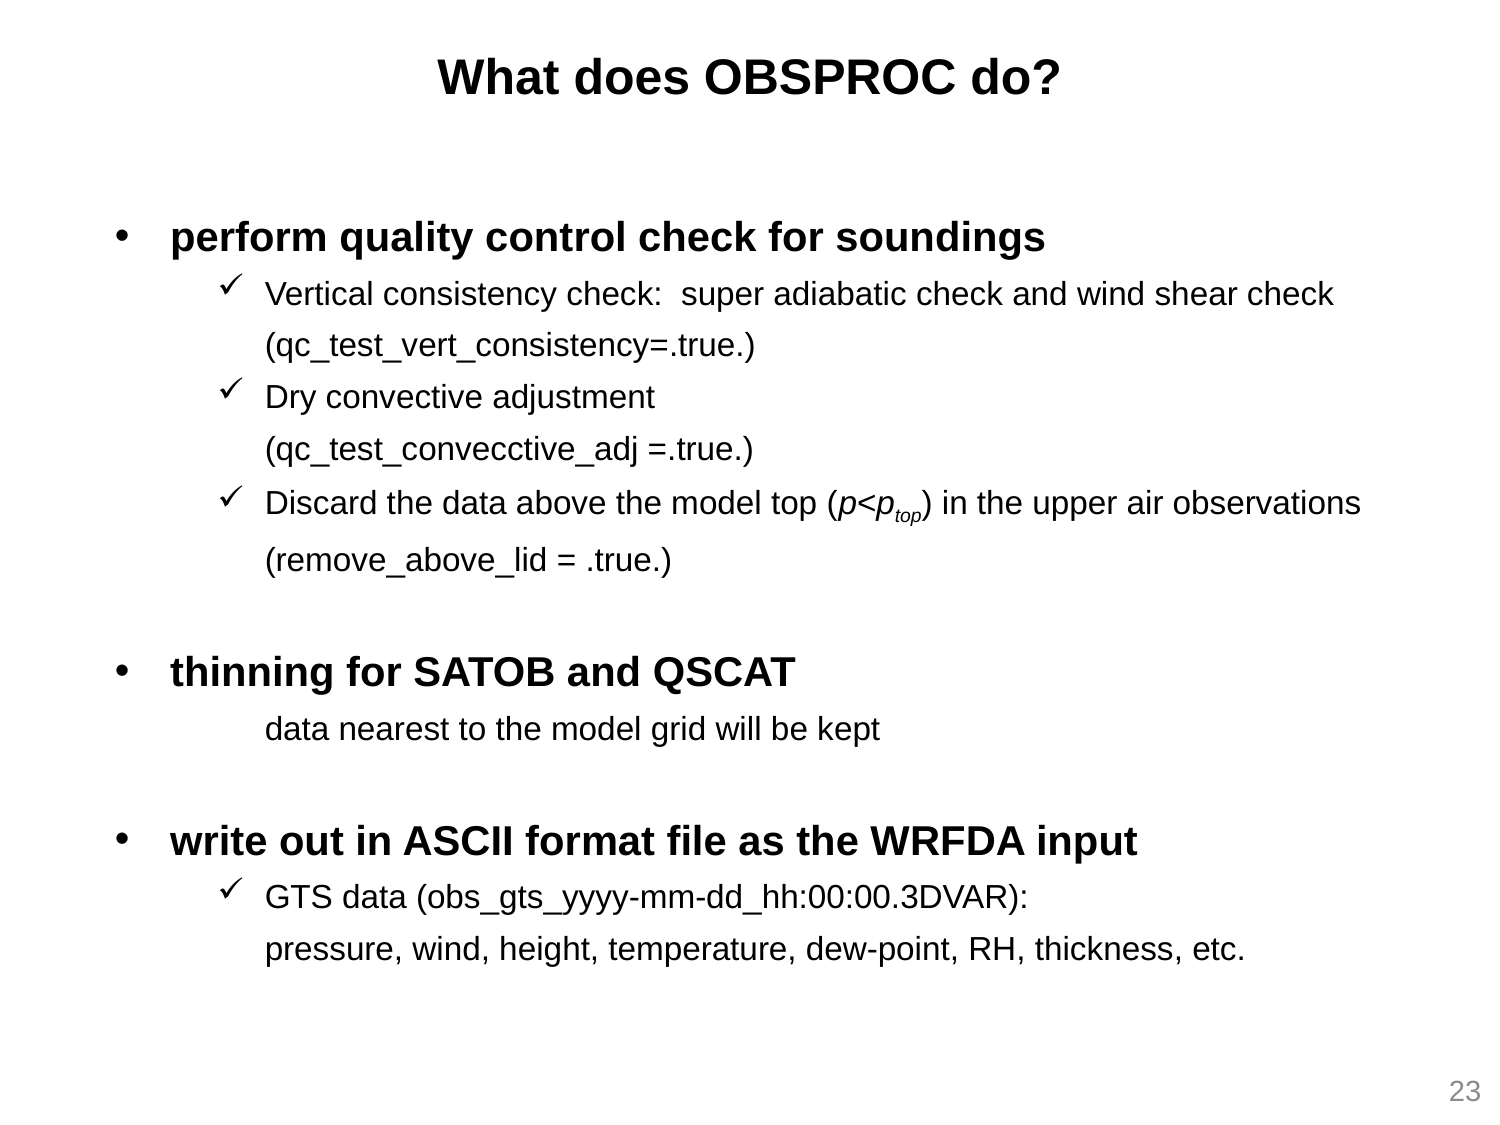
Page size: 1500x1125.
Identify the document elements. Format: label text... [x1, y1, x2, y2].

text_box What does OBSPROC do? [422, 37, 1078, 113]
text_box perform quality control check for soundings Vertical consistency check: super adiabatic check and wind shear check (qc_test_vert_consistency=.true.) Dry convective adjustment (qc_test_convecctive_adj =.true.) Discard the data above the model top (p<ptop) in the upper air observations (remove_above_lid = .true.) thinning for SATOB and QSCAT data nearest to the model grid will be kept write out in ASCII format file as the WRFDA input GTS data (obs_gts_yyyy-mm-dd_hh:00:00.3DVAR): pressure, wind, height, temperature, dew-point, RH, thickness, etc. [99, 187, 1400, 975]
slide_number 23 [1146, 1060, 1497, 1120]
